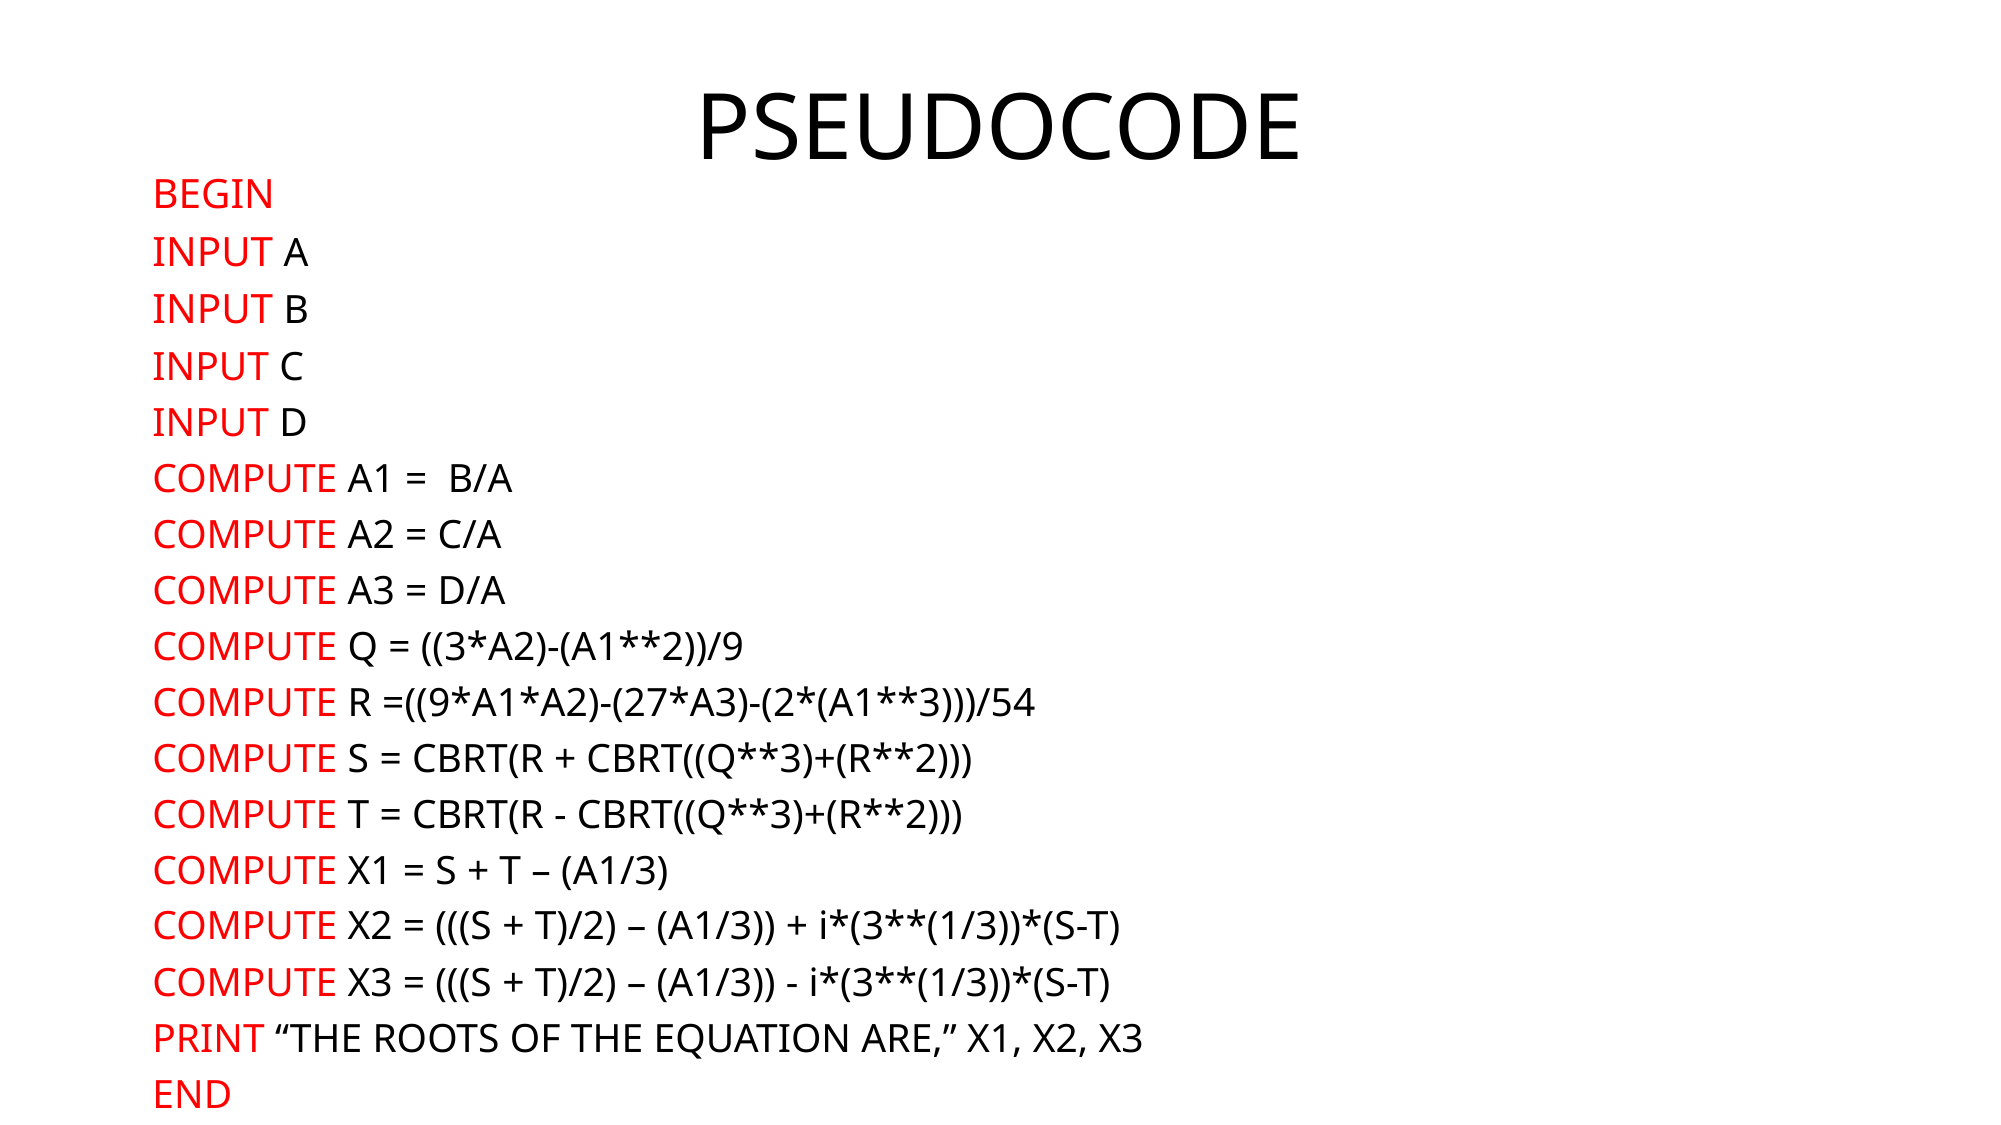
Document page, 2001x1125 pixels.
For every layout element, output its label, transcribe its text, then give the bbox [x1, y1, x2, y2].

list BEGIN INPUT A INPUT B INPUT C INPUT D COMPUTE A1 = B/A COMPUTE A2 = C/A COMPUTE A3 = D/A COMPUTE Q = ((3*A2)-(A1**2))/9 COMPUTE R =((9*A1*A2)-(27*A3)-(2*(A1**3)))/54 COMPUTE S = CBRT(R + CBRT((Q**3)+(R**2))) COMPUTE T = CBRT(R - CBRT((Q**3)+(R**2))) COMPUTE X1 = S + T – (A1/3) COMPUTE X2 = (((S + T)/2) – (A1/3)) + i*(3**(1/3))*(S-T) COMPUTE X3 = (((S + T)/2) – (A1/3)) - i*(3**(1/3))*(S-T) PRINT “THE ROOTS OF THE EQUATION ARE,” X1, X2, X3 END [137, 166, 1863, 1125]
title PSEUDOCODE [137, 21, 1863, 166]
